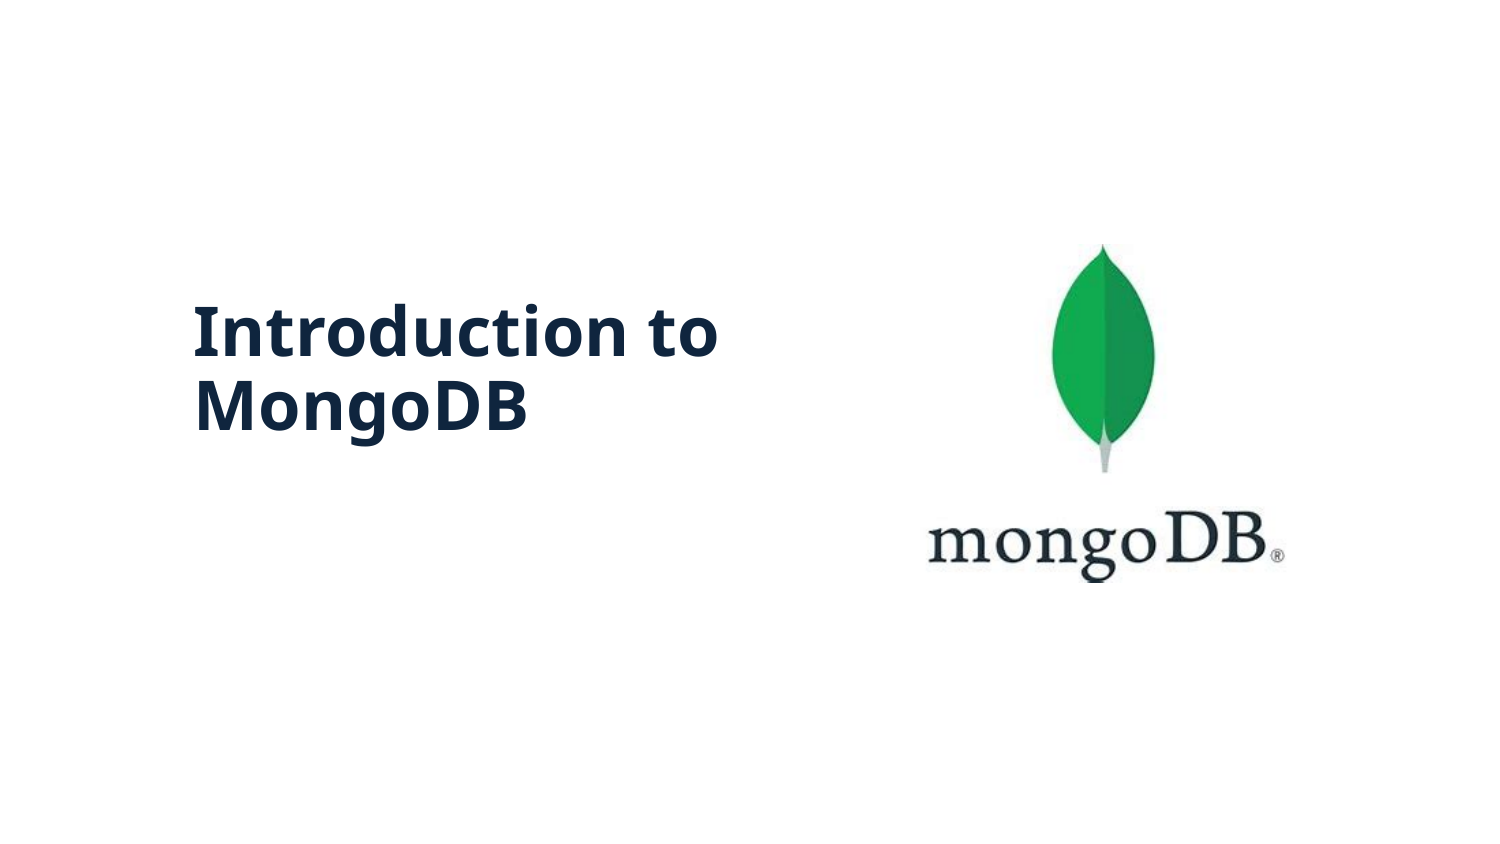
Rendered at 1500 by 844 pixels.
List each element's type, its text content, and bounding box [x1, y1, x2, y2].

title Introduction to MongoDB [182, 244, 814, 498]
picture [816, 244, 1386, 583]
